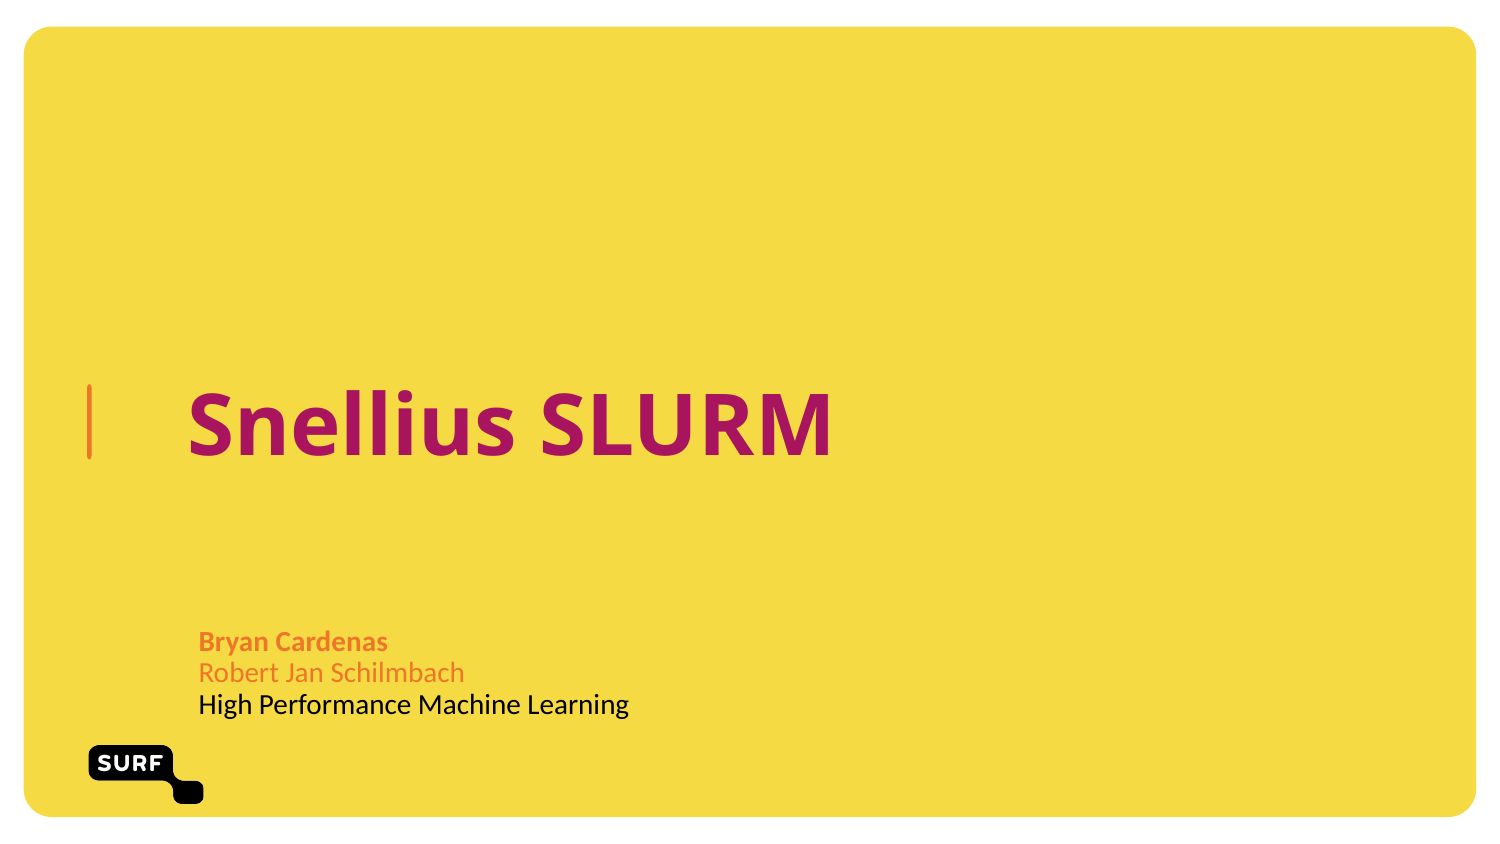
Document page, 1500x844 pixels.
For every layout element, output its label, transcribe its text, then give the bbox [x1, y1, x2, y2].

text_box Snellius SLURM [187, 357, 1313, 473]
text_box [23, 26, 1477, 818]
text_box Bryan Cardenas Robert Jan Schilmbach High Performance Machine Learning [187, 620, 852, 655]
text_box [88, 745, 204, 804]
text_box [87, 384, 92, 460]
